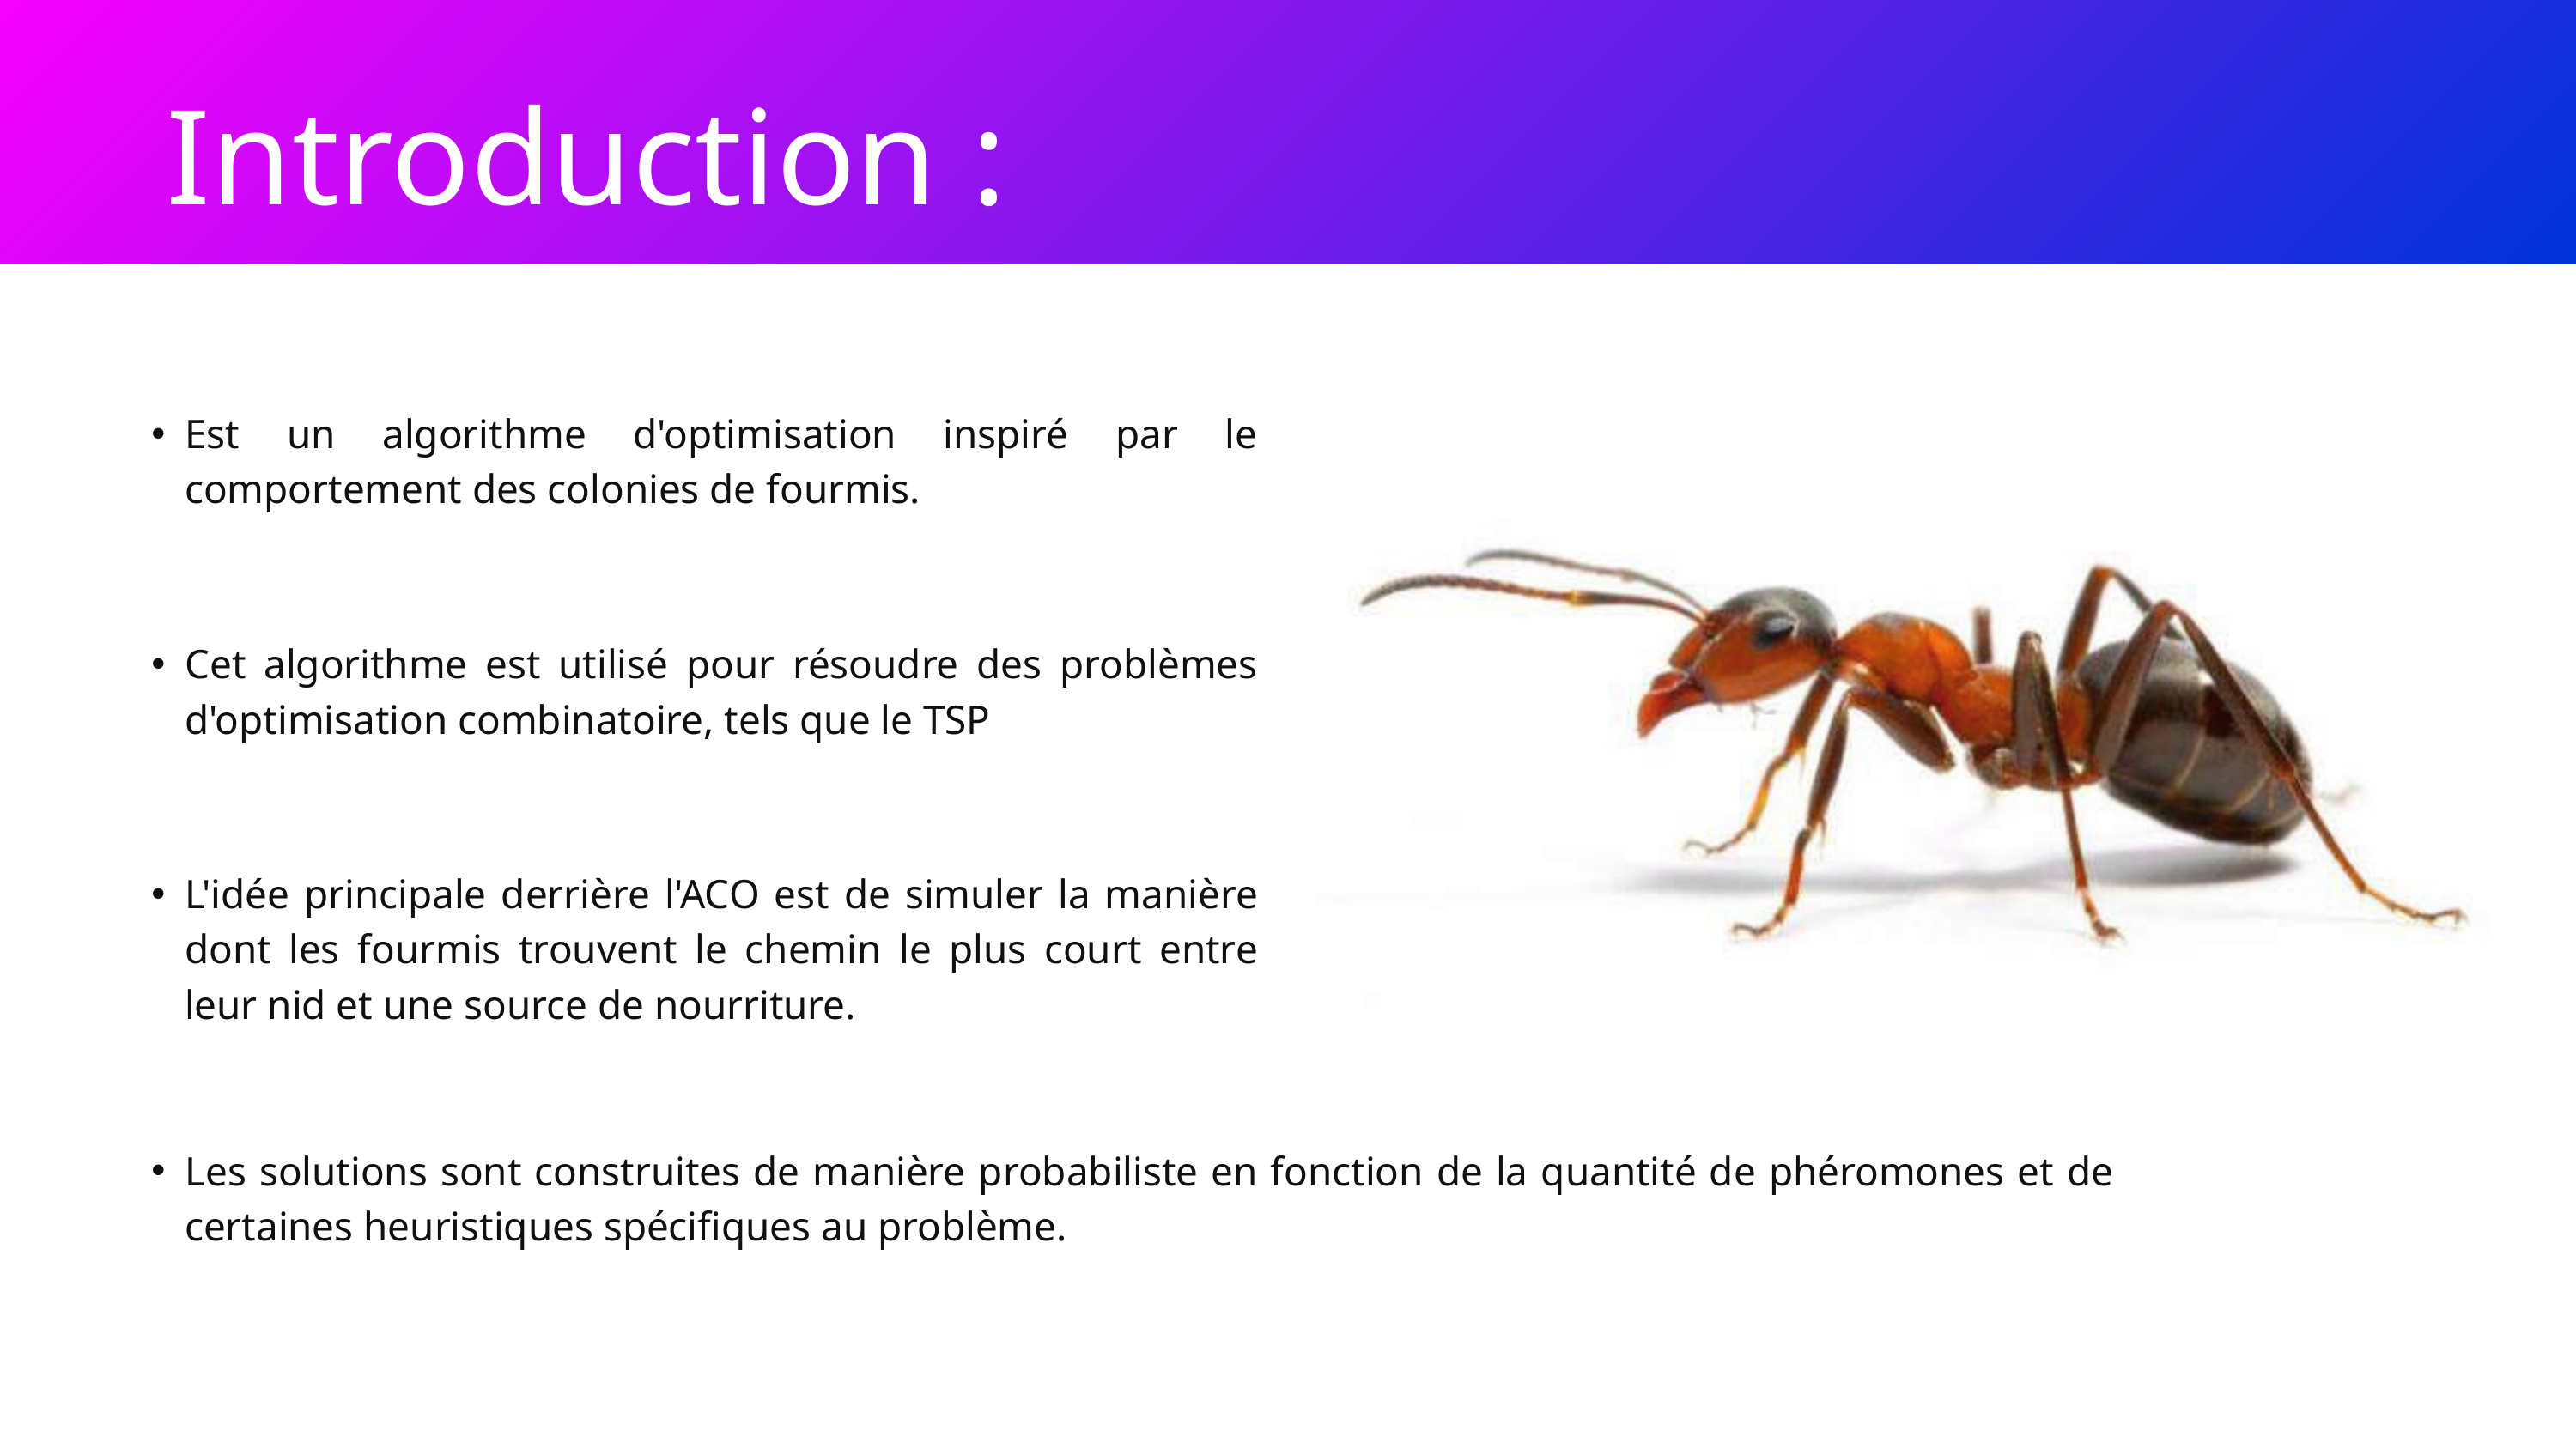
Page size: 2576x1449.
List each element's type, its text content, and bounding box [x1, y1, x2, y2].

text_box Cet algorithme est utilisé pour résoudre des problèmes d'optimisation combinatoire, tels que le TSP [118, 631, 1259, 743]
text_box Est un algorithme d'optimisation inspiré par le comportement des colonies de fourmis. [118, 401, 1259, 512]
text_box Les solutions sont construites de manière probabiliste en fonction de la quantité de phéromones et de certaines heuristiques spécifiques au problème. [118, 1137, 2115, 1249]
text_box [1316, 383, 2539, 1025]
text_box L'idée principale derrière l'ACO est de simuler la manière dont les fourmis trouvent le chemin le plus court entre leur nid et une source de nourriture. [118, 861, 1259, 1028]
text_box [0, 0, 2576, 264]
